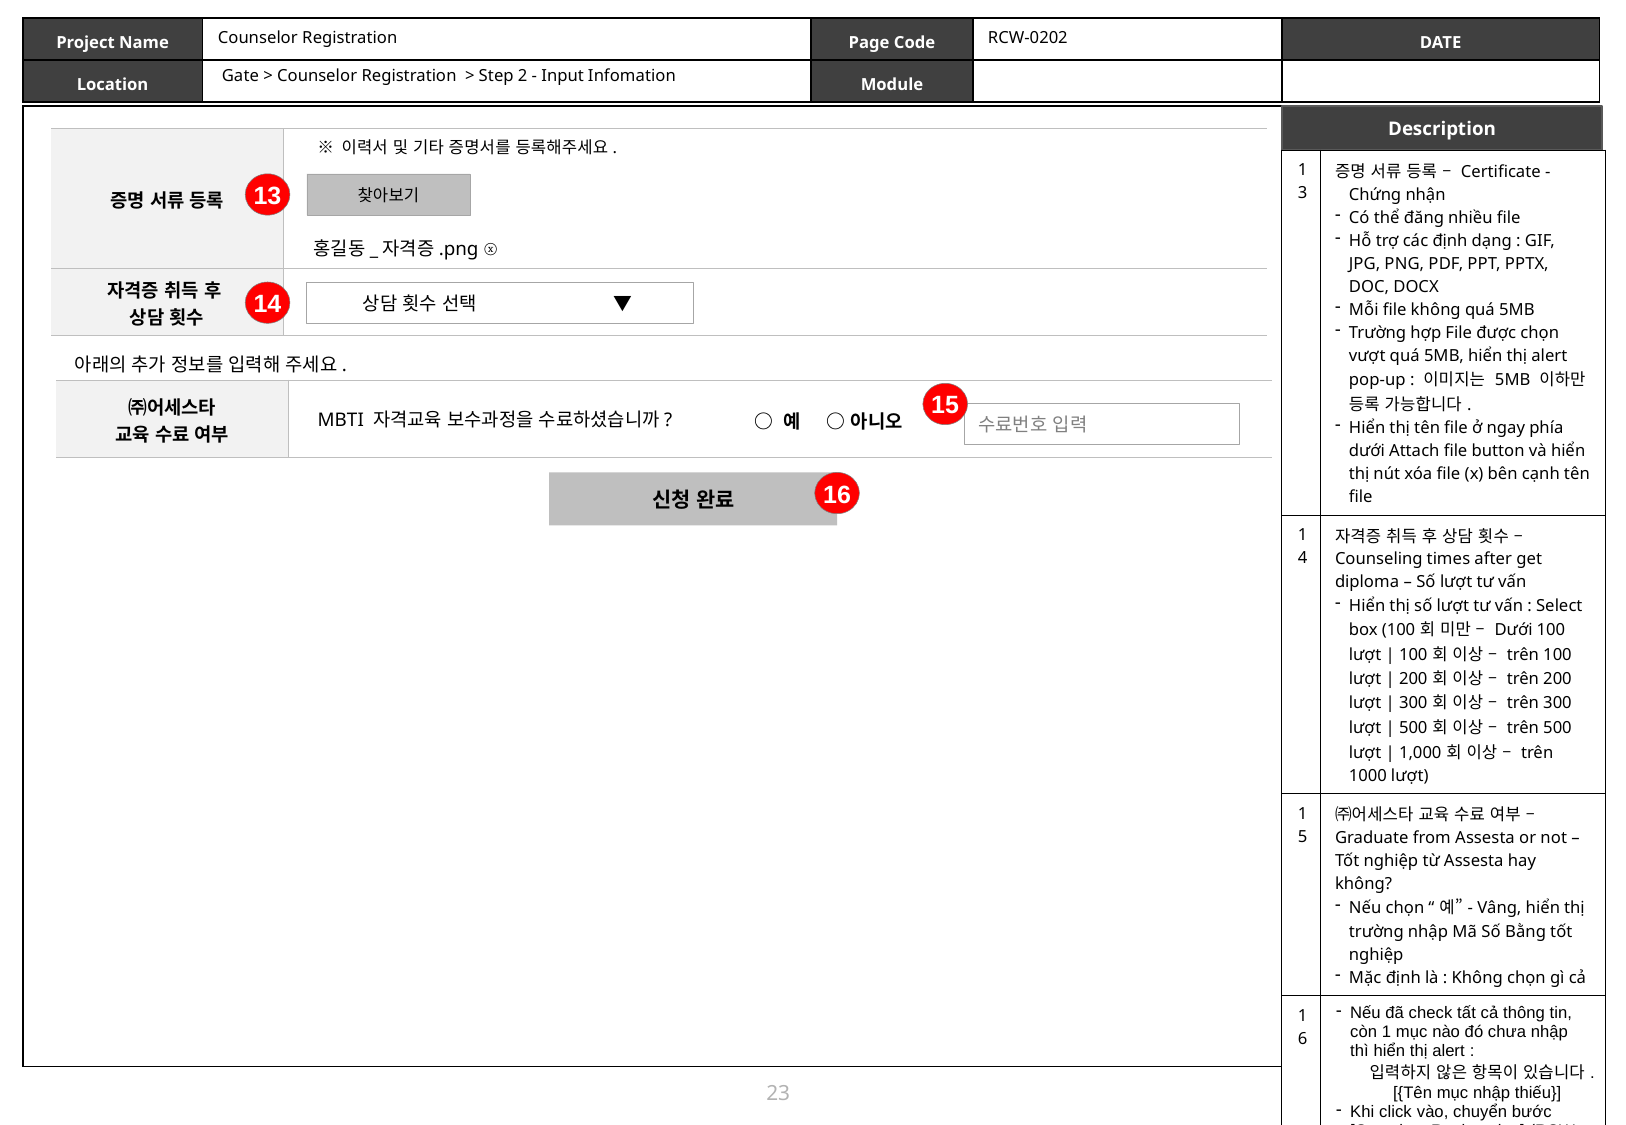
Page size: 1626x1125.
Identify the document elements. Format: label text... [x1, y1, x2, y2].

table_cell ㈜어세스타 교육 수료 여부 – Graduate from Assesta or not – Tốt nghiệp từ Assesta hay không? Nếu chọn “예”- Vâng, hiển thị trường nhập Mã Số Bằng tốt nghiệp Mặc định là : Không chọn gì cả [1321, 794, 1605, 995]
text_box Gate > Counselor Registration > Step 2 - Input Infomation [207, 57, 692, 93]
table_cell 15 [1282, 794, 1320, 995]
text_box 신청 완료 [547, 470, 839, 528]
table_header 13 [1282, 151, 1320, 515]
table_cell 자격증 취득 후 상담 횟수 [51, 269, 283, 335]
table_cell 자격증 취득 후 상담 횟수 – Counseling times after get diploma – Số lượt tư vấn Hiển thị số lượt tư vấn : Select box (100회 미만 – Dưới 100 lượt | 100회 이상 – trên 100 lượt | 200회 이상 – trên 200 lượt | 300회 이상 – trên 300 lượt | 500회 이상 – trên 500 lượt | 1,000회 이상 – trên 1000 lượt) [1321, 516, 1605, 793]
text_box ※ 이력서 및 기타 증명서를 등록해주세요. [302, 129, 633, 165]
text_box 16 [812, 470, 862, 516]
text_box 상담 횟수 선택 ▼ [305, 280, 695, 325]
text_box 14 [243, 279, 293, 326]
table_cell [284, 269, 1267, 335]
table_header [284, 129, 1267, 268]
text_box 홍길동_자격증.png ⓧ [298, 218, 698, 267]
text_box 찾아보기 [305, 172, 472, 217]
text_box RCW-0202 [973, 19, 1083, 54]
text_box MBTI 자격교육 보수과정을 수료하셨습니까? [302, 400, 688, 438]
table_header [289, 381, 1272, 457]
text_box 13 [243, 171, 293, 218]
table_header 증명 서류 등록 [51, 129, 283, 268]
table_cell Nếu đã check tất cả thông tin, còn 1 mục nào đó chưa nhập thì hiển thị alert : 입력하지 않은 항목이 있습니다. [{Tên mục nhập thiếu}] Khi click vào, chuyển bước [Complete Registration] (RCW-0203) [1321, 996, 1605, 1125]
table_header 증명 서류 등록 – Certificate - Chứng nhận Có thể đăng nhiều file Hỗ trợ các định dạng : GIF, JPG, PNG, PDF, PPT, PPTX, DOC, DOCX Mỗi file không quá 5MB Trường hợp File được chọn vượt quá 5MB, hiển thị alert pop-up : 이미지는 5MB 이하만 등록 가능합니다. Hiển thị tên file ở ngay phía dưới Attach file button và hiển thị nút xóa file (x) bên cạnh tên file [1321, 151, 1605, 515]
slide_number 23 [588, 1063, 968, 1124]
table_header ㈜어세스타 교육 수료 여부 [56, 381, 288, 457]
table_cell 16 [1282, 996, 1320, 1125]
text_box Counselor Registration [203, 19, 417, 54]
text_box 수료번호 입력 [962, 401, 1241, 446]
text_box ○ 예 ○ 아니오 [740, 402, 918, 440]
text_box 15 [920, 381, 970, 427]
text_box 아래의 추가 정보를 입력해 주세요. [60, 345, 362, 380]
table_cell 14 [1282, 516, 1320, 793]
